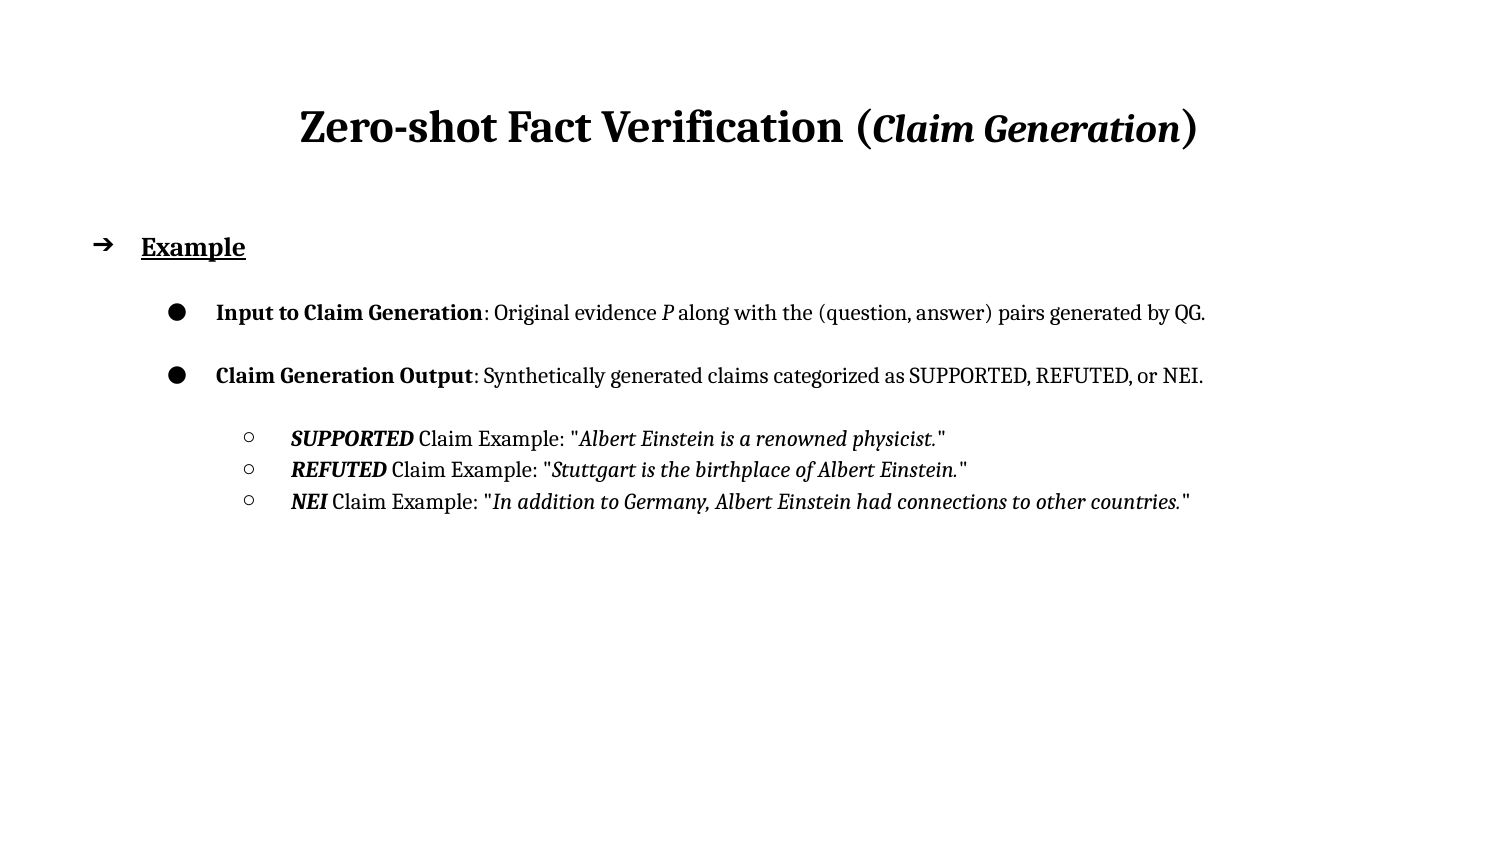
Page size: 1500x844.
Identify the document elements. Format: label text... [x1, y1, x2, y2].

title Zero-shot Fact Verification (Claim Generation) [51, 72, 1449, 167]
list Example Input to Claim Generation: Original evidence P along with the (question, answer) pairs generated by QG. Claim Generation Output: Synthetically generated claims categorized as SUPPORTED, REFUTED, or NEI. SUPPORTED Claim Example: "Albert Einstein is a renowned physicist." REFUTED Claim Example: "Stuttgart is the birthplace of Albert Einstein." NEI Claim Example: "In addition to Germany, Albert Einstein had connections to other countries." [51, 209, 1449, 635]
